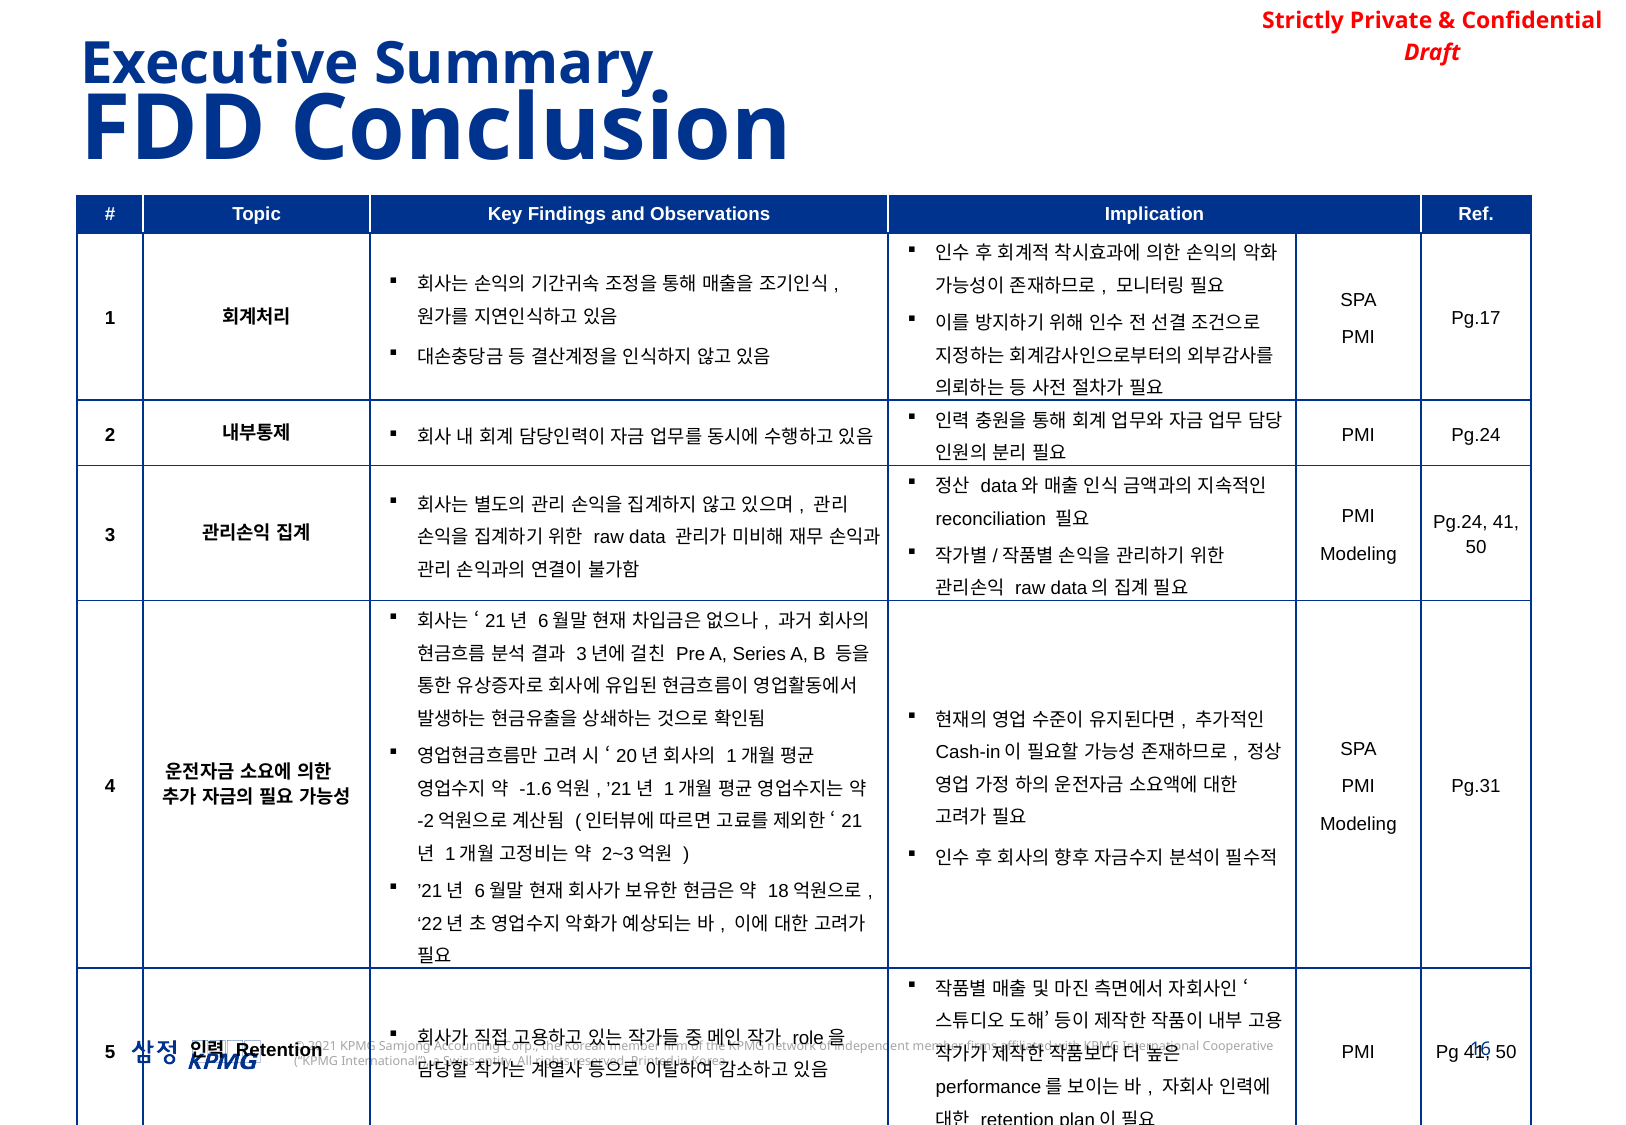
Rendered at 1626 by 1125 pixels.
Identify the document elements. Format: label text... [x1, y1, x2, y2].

table_cell 3 [78, 466, 142, 600]
table_cell PMI [1297, 401, 1420, 465]
text_box Executive Summary [65, 37, 1475, 83]
table_cell Pg.24 [1422, 401, 1530, 465]
table_header Ref. [1422, 196, 1530, 232]
table_cell 회사 내 회계 담당인력이 자금 업무를 동시에 수행하고 있음 [371, 401, 887, 465]
table_cell 4 [78, 601, 142, 967]
table_cell 회사는 별도의 관리 손익을 집계하지 않고 있으며, 관리 손익을 집계하기 위한 raw data 관리가 미비해 재무 손익과 관리 손익과의 연결이 불가함 [371, 466, 887, 600]
table_cell PMI [1297, 969, 1420, 1125]
table_cell Pg 41, 50 [1422, 969, 1530, 1125]
table_header # [78, 196, 142, 232]
table_cell 5 [78, 969, 142, 1125]
text_box FDD Conclusion [65, 91, 1475, 188]
table_cell 2 [78, 401, 142, 465]
table_cell Pg.31 [1422, 601, 1530, 967]
table_cell SPA PMI [1297, 234, 1420, 399]
table_cell Pg.17 [1422, 234, 1530, 399]
table_cell 현재의 영업 수준이 유지된다면, 추가적인 Cash-in이 필요할 가능성 존재하므로, 정상 영업 가정 하의 운전자금 소요액에 대한 고려가 필요 인수 후 회사의 향후 자금수지 분석이 필수적 [889, 601, 1295, 967]
table_cell 내부통제 [144, 401, 369, 465]
table_cell 회사는 손익의 기간귀속 조정을 통해 매출을 조기인식, 원가를 지연인식하고 있음 대손충당금 등 결산계정을 인식하지 않고 있음 [371, 234, 887, 399]
table_cell Pg.24, 41, 50 [1422, 466, 1530, 600]
table_cell 운전자금 소요에 의한 추가 자금의 필요 가능성 [144, 601, 369, 967]
table_cell 회사는 ‘21년 6월말 현재 차입금은 없으나, 과거 회사의 현금흐름 분석 결과 3년에 걸친 Pre A, Series A, B 등을 통한 유상증자로 회사에 유입된 현금흐름이 영업활동에서 발생하는 현금유출을 상쇄하는 것으로 확인됨 영업현금흐름만 고려 시 ‘20년 회사의 1개월 평균 영업수지 약 -1.6억원, ’21년 1개월 평균 영업수지는 약 -2억원으로 계산됨 (인터뷰에 따르면 고료를 제외한 ‘21년 1개월 고정비는 약 2~3억원 ) ’21년 6월말 현재 회사가 보유한 현금은 약 18억원으로, ‘22년 초 영업수지 악화가 예상되는 바, 이에 대한 고려가 필요 [371, 601, 887, 967]
table_cell PMI Modeling [1297, 466, 1420, 600]
table_cell 인력 충원을 통해 회계 업무와 자금 업무 담당 인원의 분리 필요 [889, 401, 1295, 465]
table_cell 인수 후 회계적 착시효과에 의한 손익의 악화 가능성이 존재하므로, 모니터링 필요 이를 방지하기 위해 인수 전 선결 조건으로 지정하는 회계감사인으로부터의 외부감사를 의뢰하는 등 사전 절차가 필요 [889, 234, 1295, 399]
table_cell SPA PMI Modeling [1297, 601, 1420, 967]
table_header Implication [889, 196, 1420, 232]
table_cell 인력 Retention [144, 969, 369, 1125]
table_cell 정산 data와 매출 인식 금액과의 지속적인 reconciliation 필요 작가별/작품별 손익을 관리하기 위한 관리손익 raw data의 집계 필요 [889, 466, 1295, 600]
table_header Topic [144, 196, 369, 232]
table_cell 1 [78, 234, 142, 399]
table_cell 회계처리 [144, 234, 369, 399]
table_cell 관리손익 집계 [144, 466, 369, 600]
table_cell 작품별 매출 및 마진 측면에서 자회사인 ‘스튜디오 도해’ 등이 제작한 작품이 내부 고용 작가가 제작한 작품보다 더 높은 performance를 보이는 바, 자회사 인력에 대한 retention plan이 필요 [889, 969, 1295, 1125]
table_header Key Findings and Observations [371, 196, 887, 232]
table_cell 회사가 직접 고용하고 있는 작가들 중 메인 작가 role을 담당할 작가는 계열사 등으로 이탈하여 감소하고 있음 [371, 969, 887, 1125]
